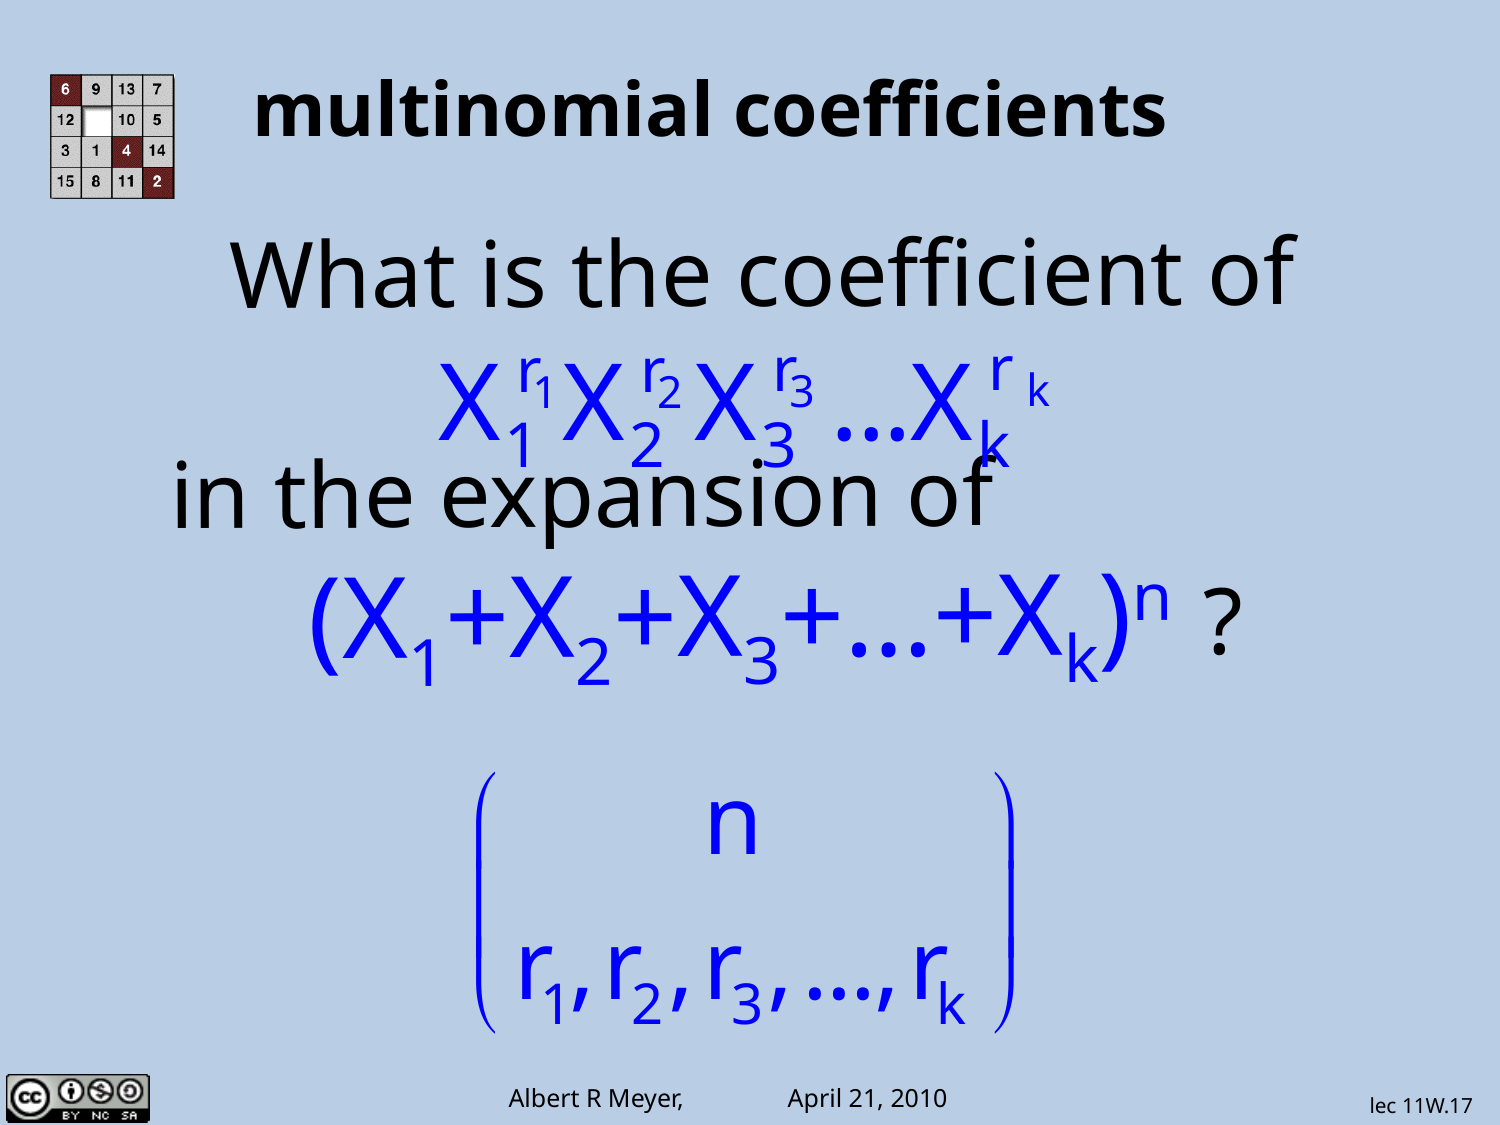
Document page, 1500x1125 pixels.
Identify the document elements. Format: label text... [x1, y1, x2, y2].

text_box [456, 749, 1044, 1057]
text_box What is the coefficient of in the expansion of (X1+X2+X3+…+Xk)n ? [123, 221, 1427, 690]
picture [6, 1074, 150, 1123]
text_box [423, 324, 1082, 494]
picture [50, 74, 175, 199]
text_box multinomial coefficients [237, 50, 1475, 163]
text_box lec 11W.17 [1049, 1084, 1488, 1125]
